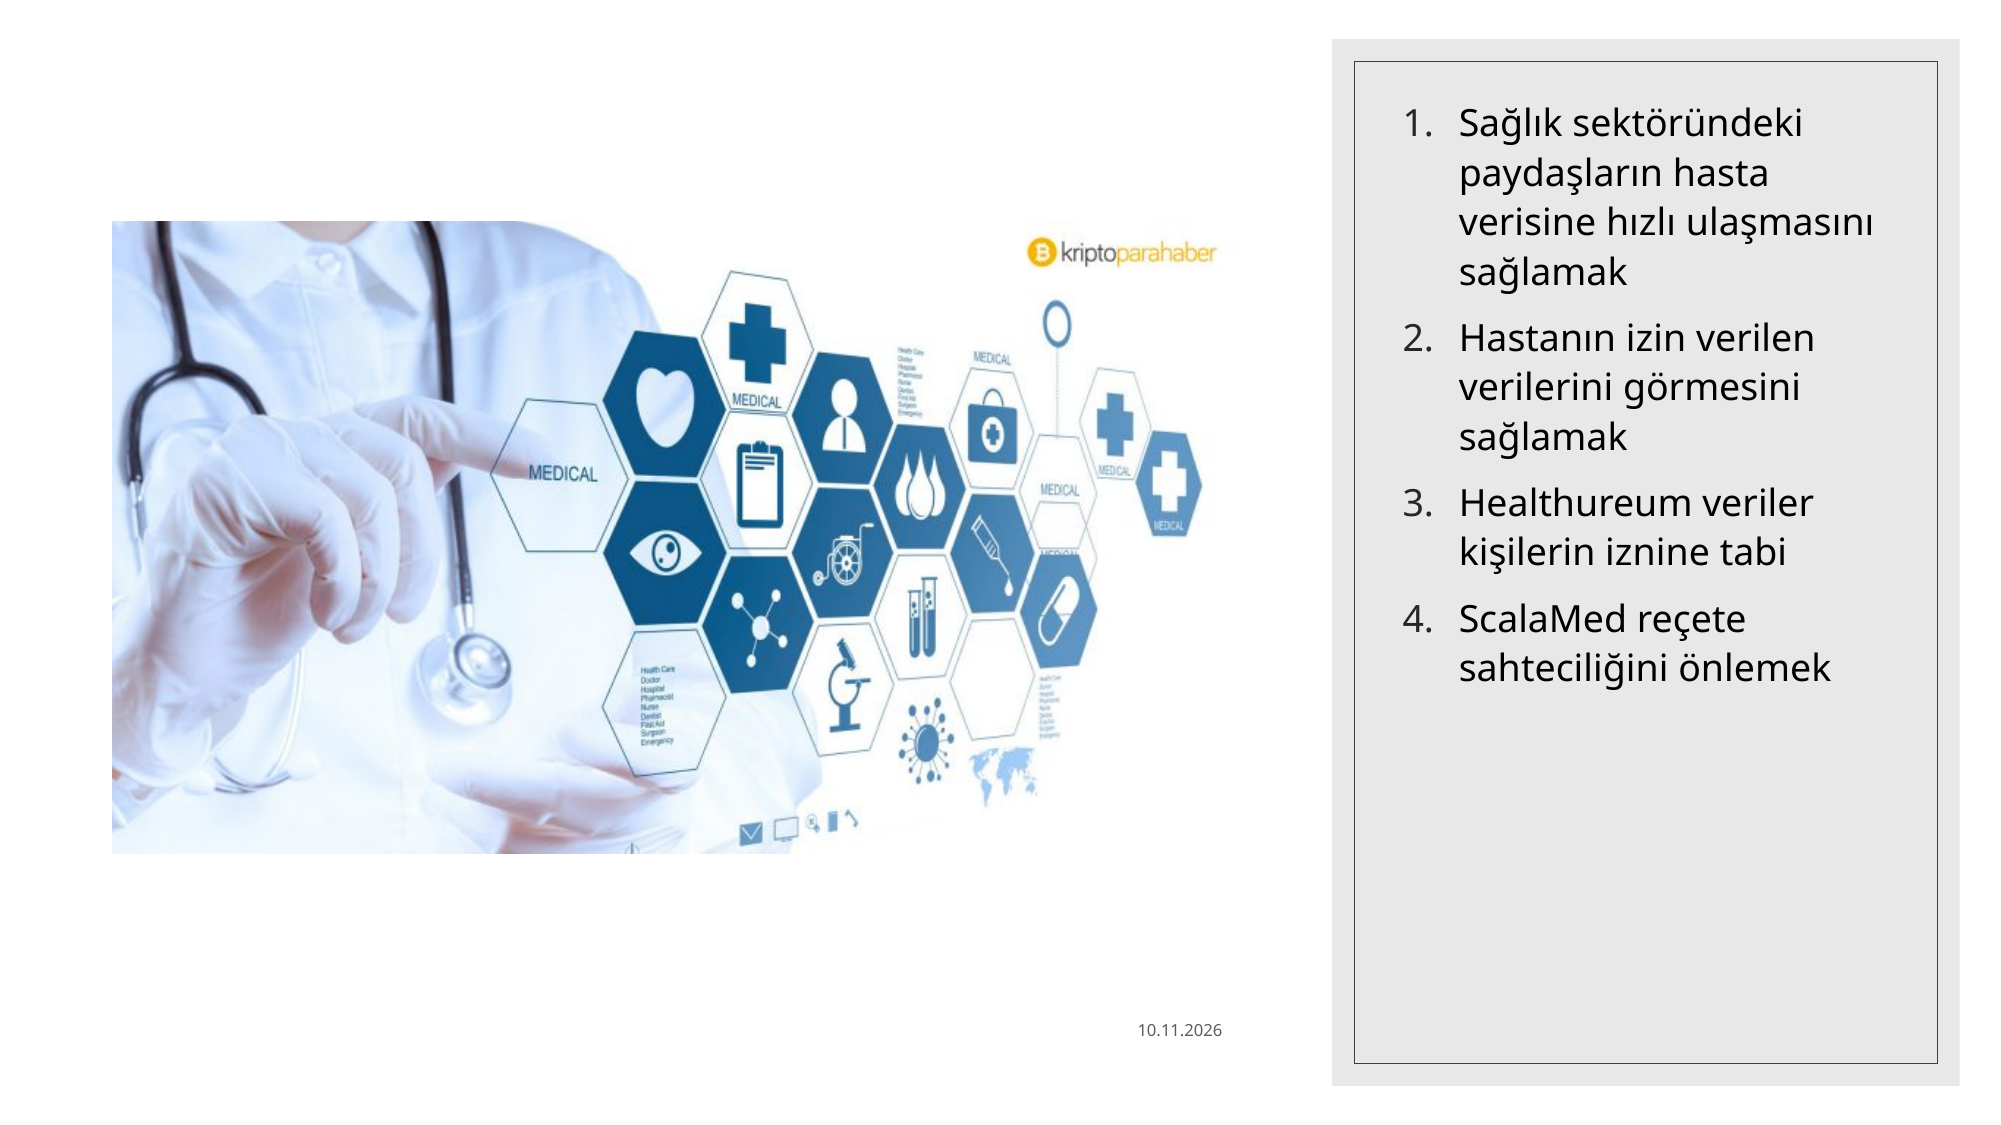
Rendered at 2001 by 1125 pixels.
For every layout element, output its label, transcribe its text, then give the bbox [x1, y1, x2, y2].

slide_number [916, 990, 1238, 1050]
list Sağlık sektöründeki paydaşların hasta verisine hızlı ulaşmasını sağlamak Hastanın izin verilen verilerini görmesini sağlamak Healthureum veriler kişilerin iznine tabi ScalaMed reçete sahteciliğini önlemek [1387, 87, 1907, 975]
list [112, 221, 1238, 854]
